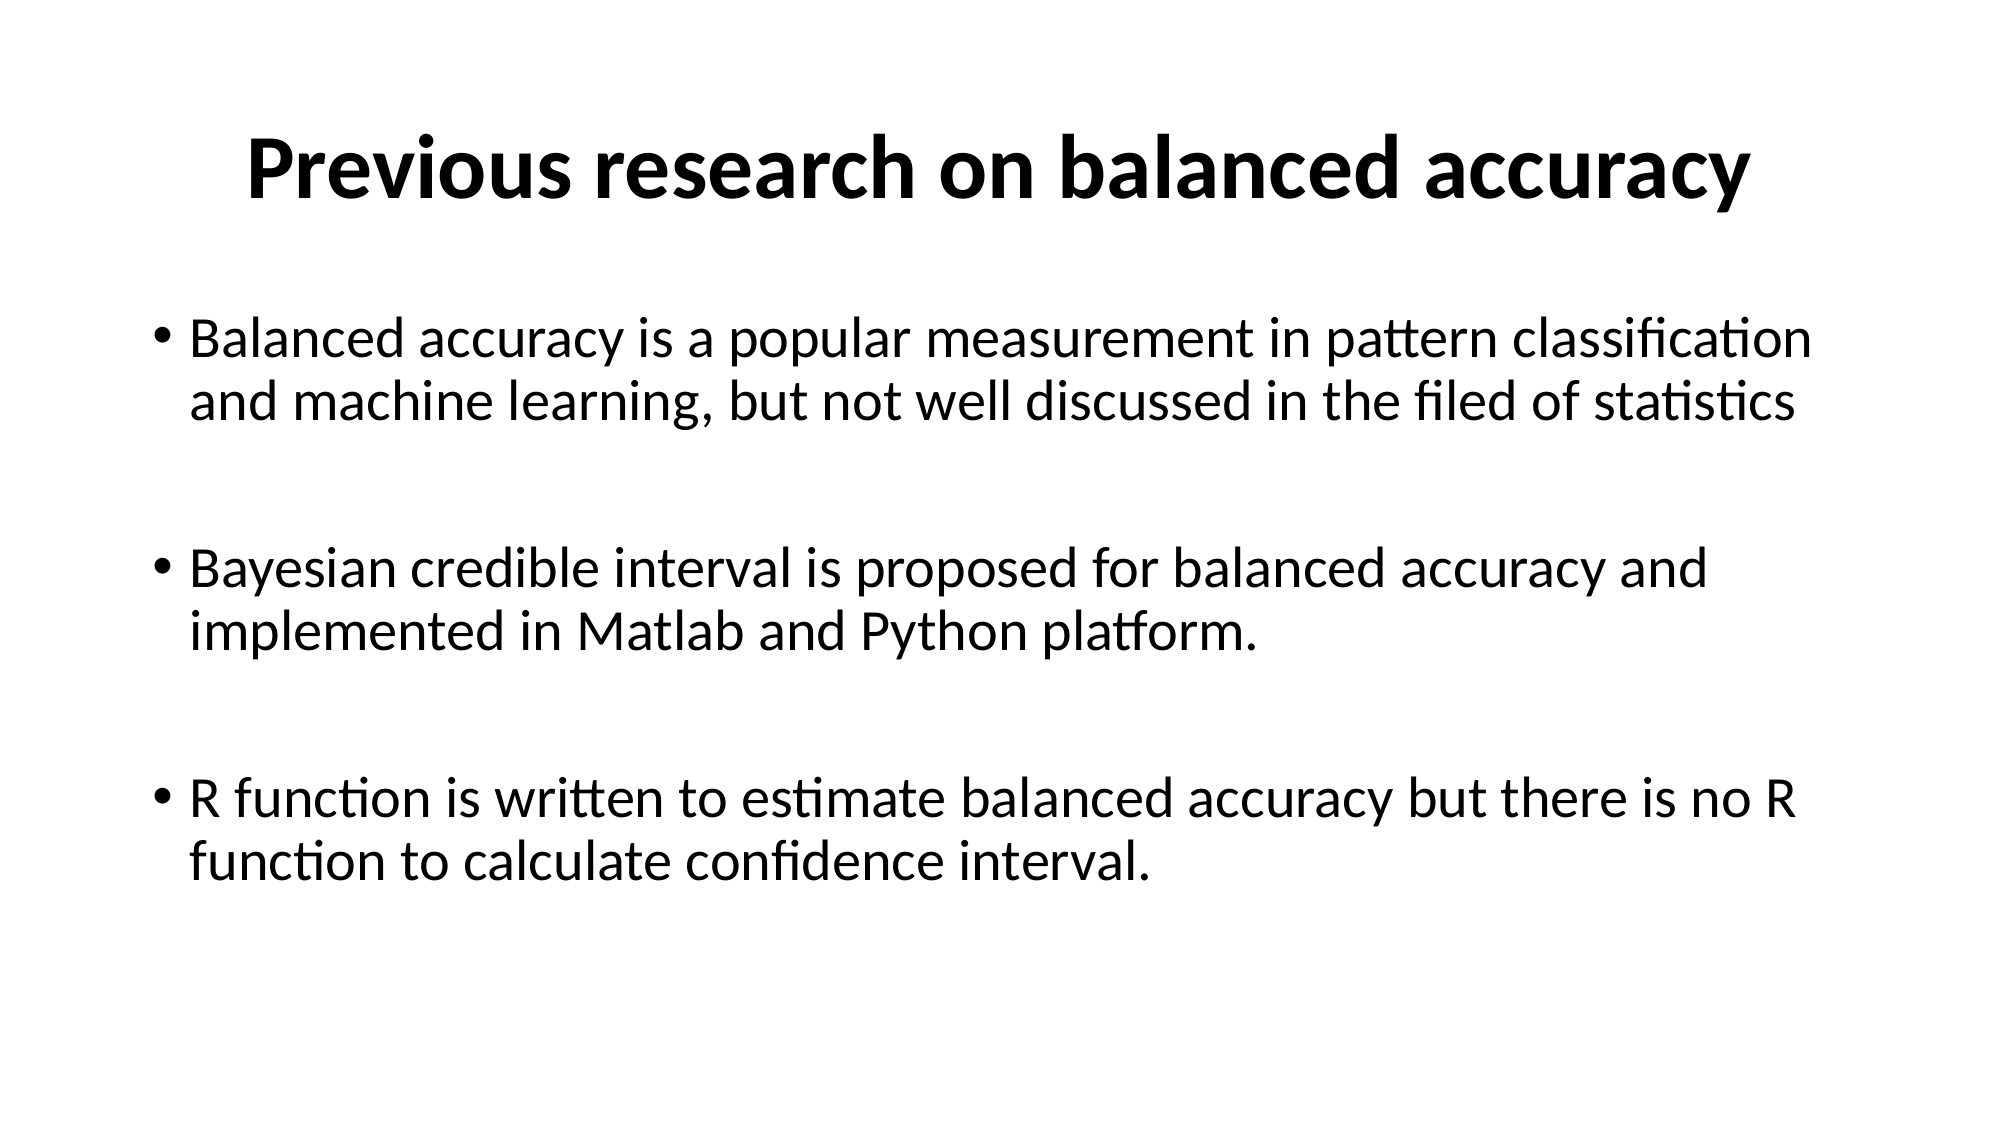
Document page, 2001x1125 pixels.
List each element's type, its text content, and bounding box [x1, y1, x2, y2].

list Balanced accuracy is a popular measurement in pattern classification and machine learning, but not well discussed in the filed of statistics Bayesian credible interval is proposed for balanced accuracy and implemented in Matlab and Python platform. R function is written to estimate balanced accuracy but there is no R function to calculate confidence interval. [137, 299, 1863, 1014]
title Previous research on balanced accuracy [137, 59, 1863, 278]
